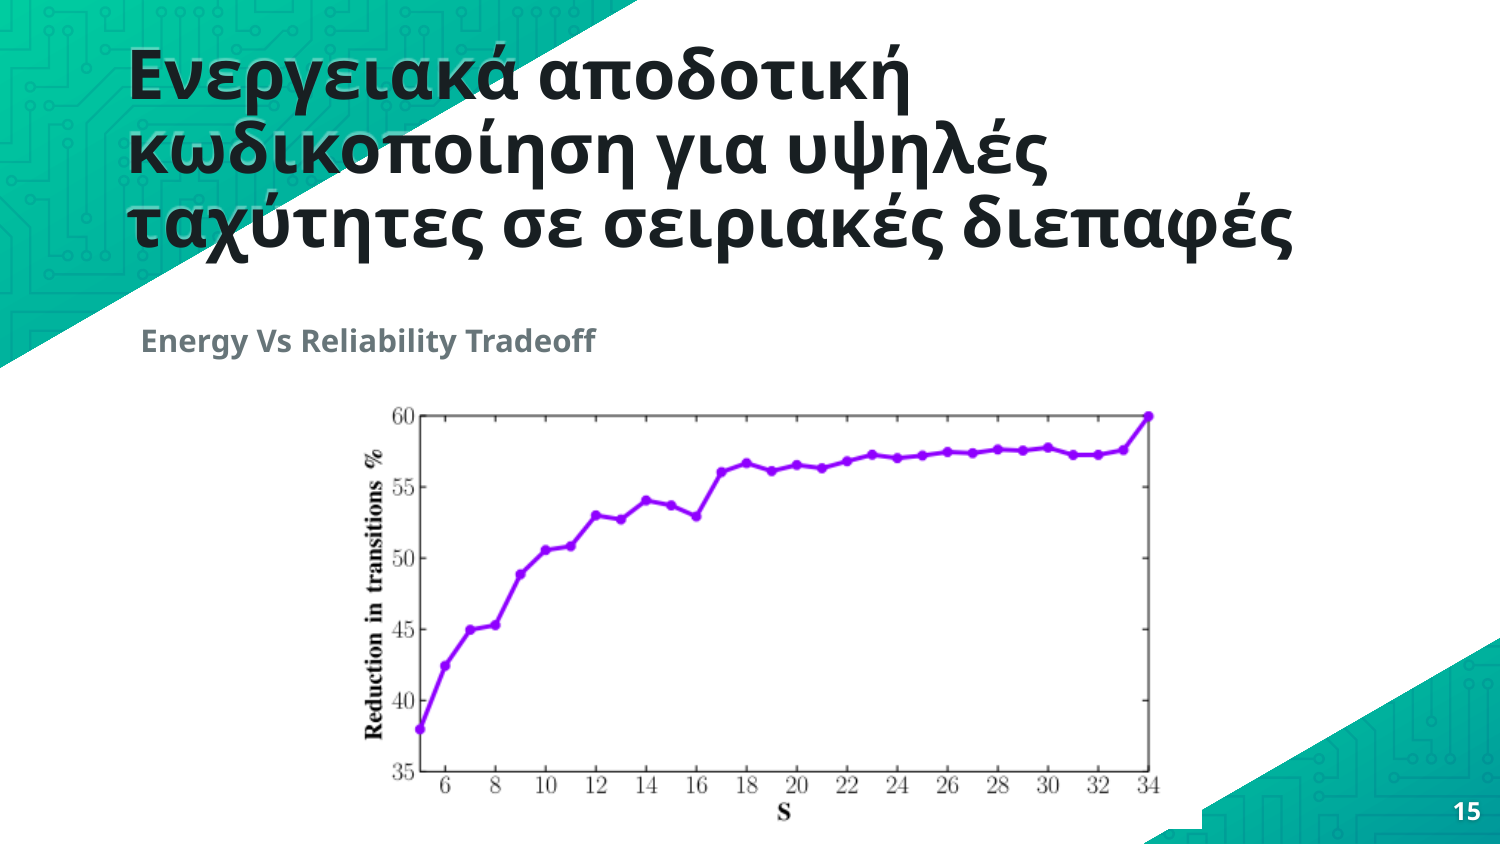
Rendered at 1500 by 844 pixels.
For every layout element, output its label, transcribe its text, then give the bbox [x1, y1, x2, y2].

picture [343, 376, 1202, 829]
list Energy Vs Reliability Tradeoff [140, 316, 753, 740]
title Ενεργειακά αποδοτική κωδικοποίηση για υψηλές ταχύτητες σε σειριακές διεπαφές [125, 40, 1420, 289]
slide_number 15 [1391, 779, 1482, 844]
